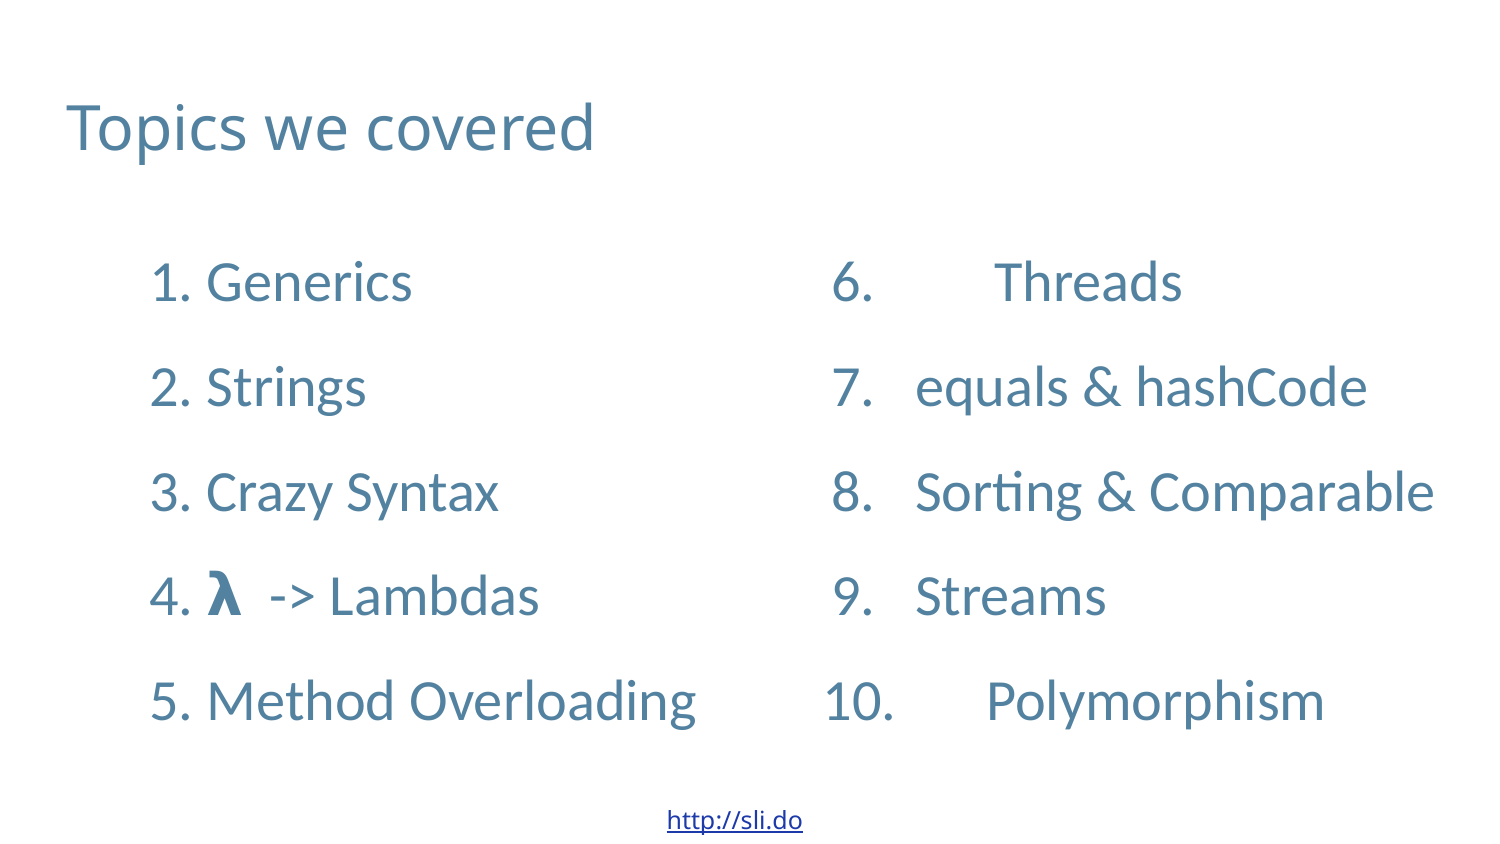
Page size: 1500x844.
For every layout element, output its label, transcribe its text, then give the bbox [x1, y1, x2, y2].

list 6. Threads 7. equals & hashCode 8. Sorting & Comparable 9. Streams 10. Polymorphism [732, 192, 1500, 754]
list 1. Generics 2. Strings 3. Crazy Syntax 4. 𝝺 -> Lambdas 5. Method Overloading [51, 192, 732, 754]
text_box http://sli.do #LJC0618 [595, 784, 888, 844]
title Topics we covered [51, 72, 1449, 167]
